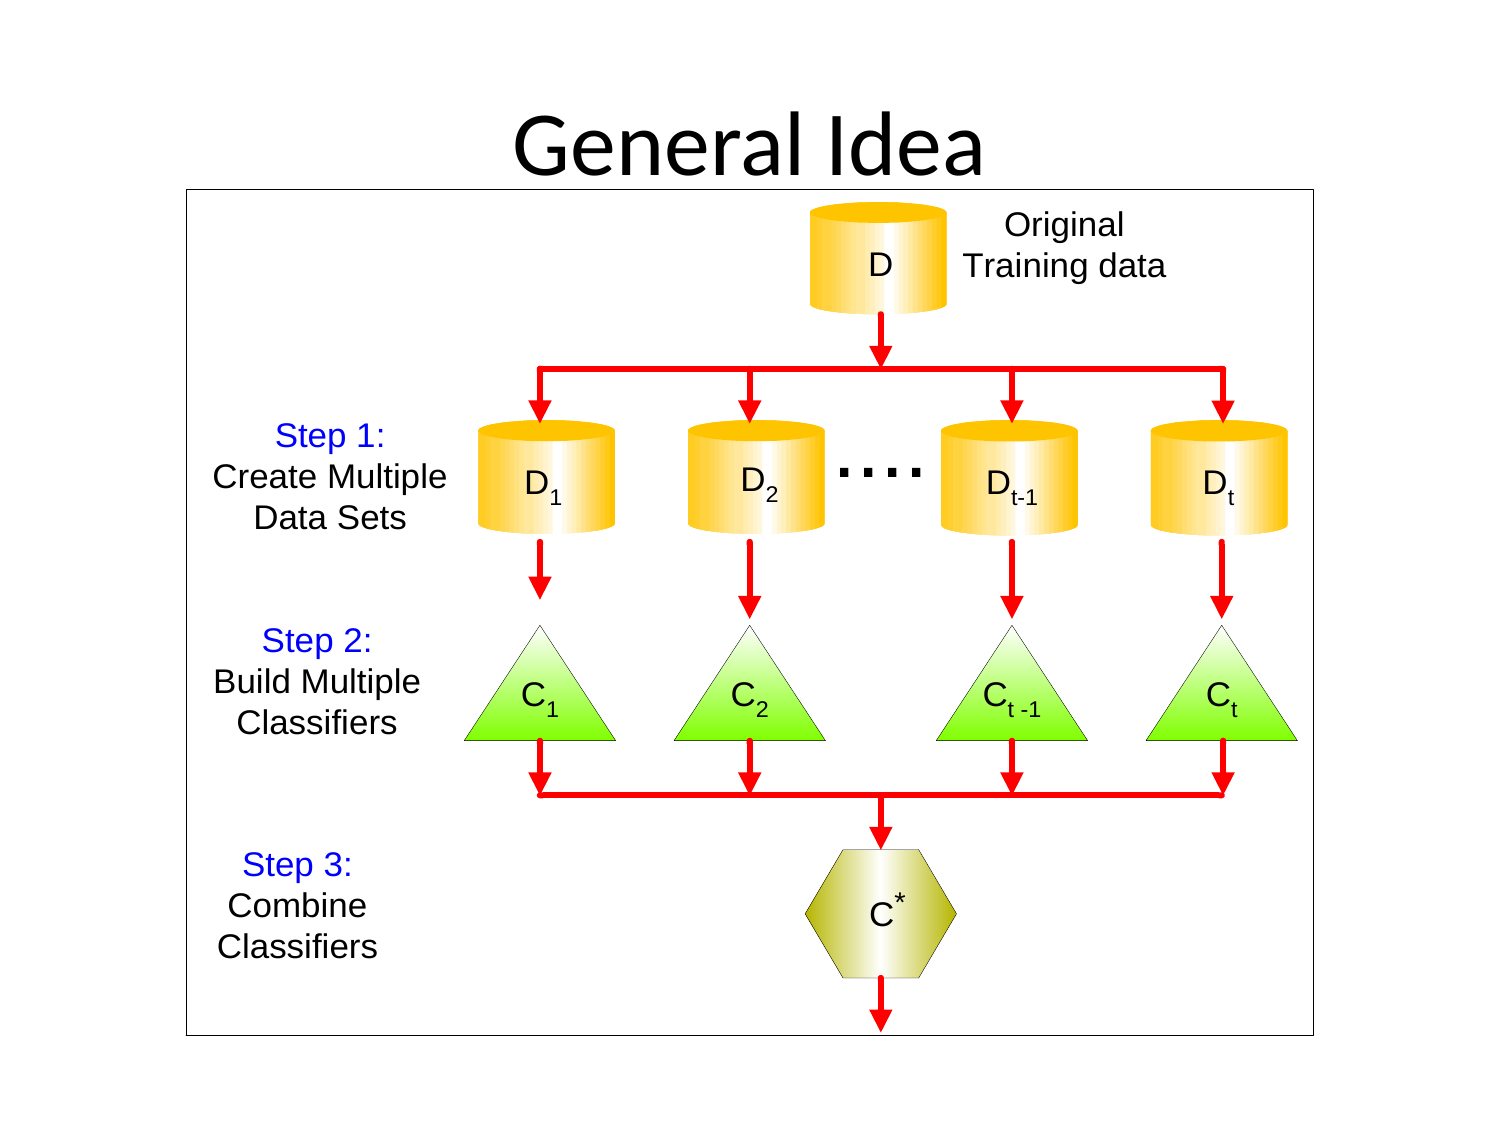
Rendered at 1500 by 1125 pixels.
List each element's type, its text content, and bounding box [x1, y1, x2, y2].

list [183, 187, 1316, 1038]
title General Idea [75, 45, 1425, 233]
